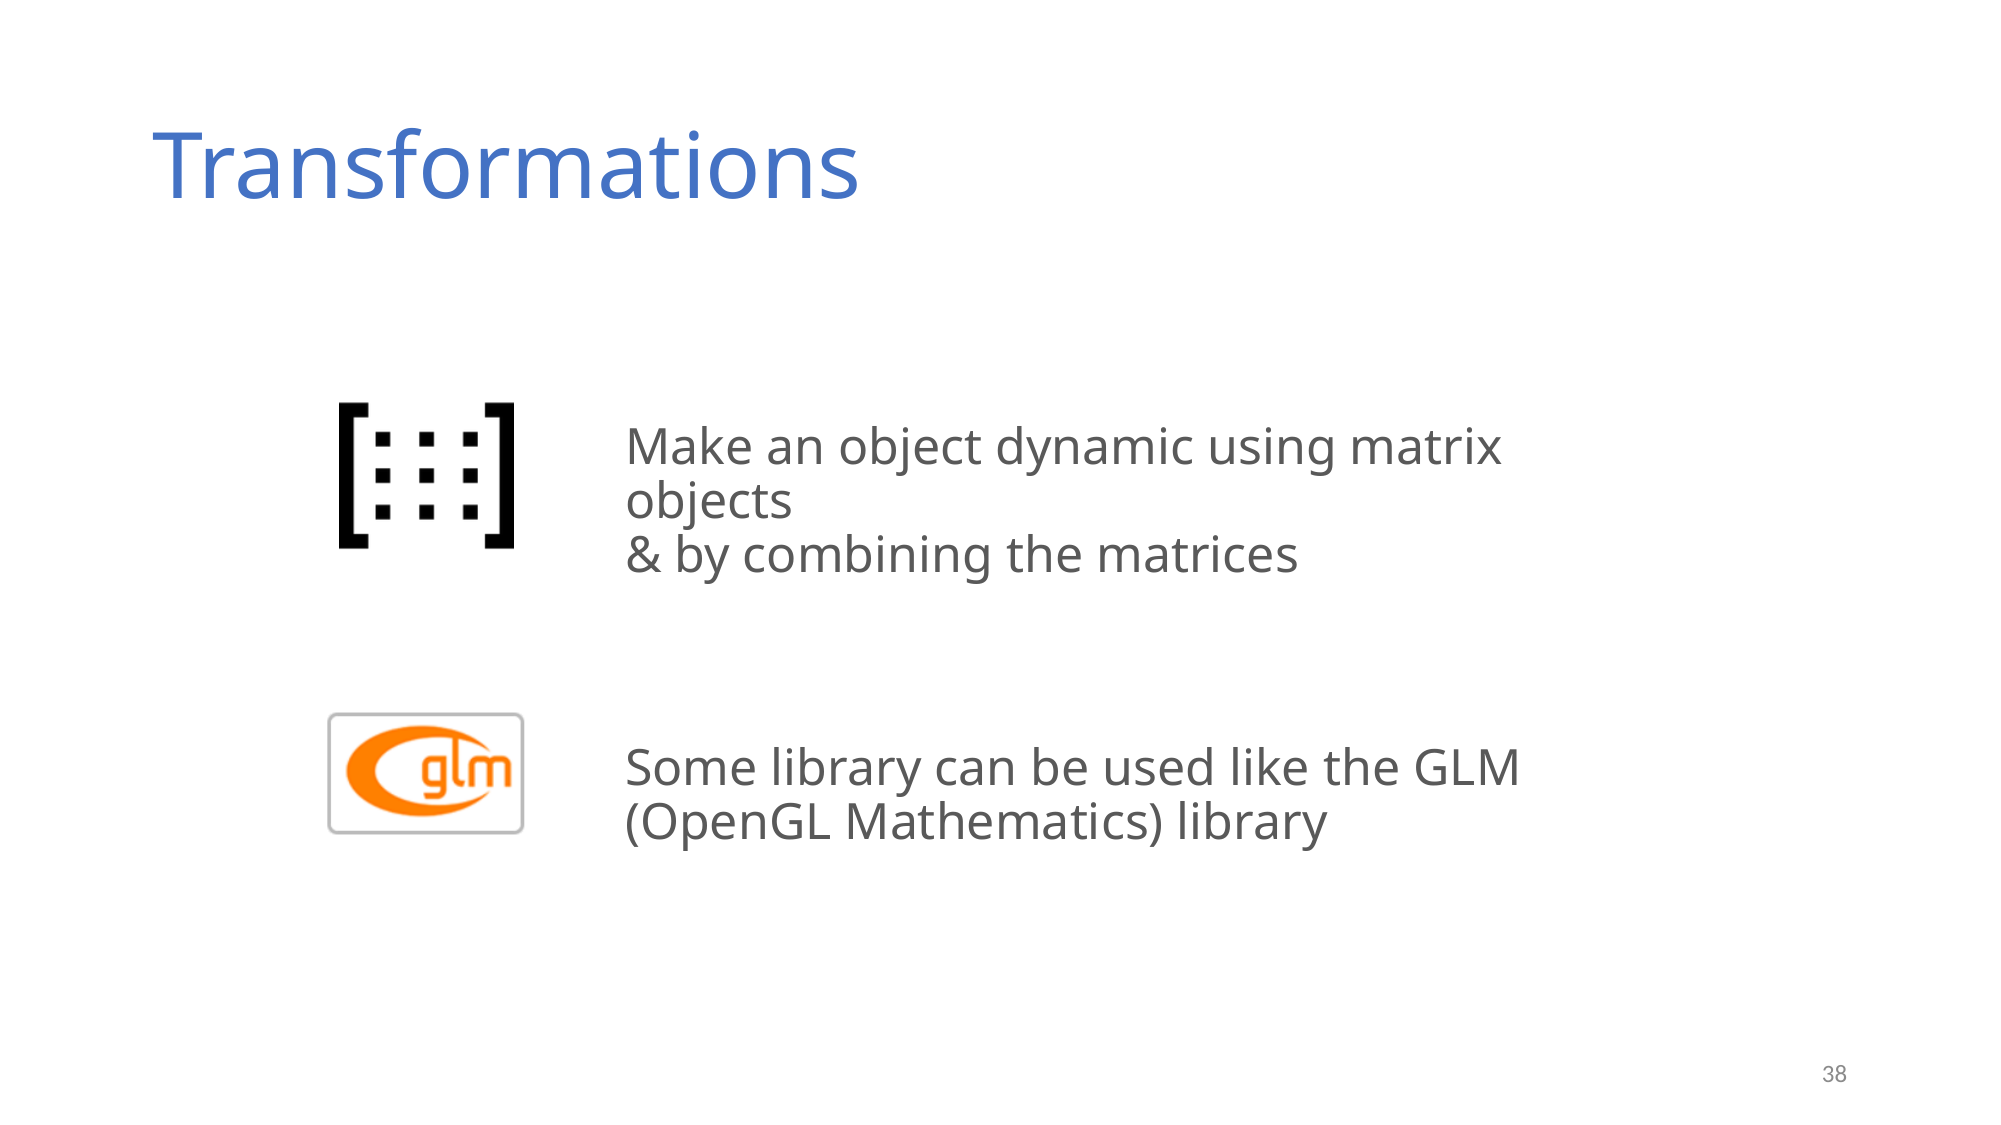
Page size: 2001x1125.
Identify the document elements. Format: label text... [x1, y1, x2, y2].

slide_number 38 [1412, 1042, 1863, 1103]
picture [339, 388, 514, 563]
picture [325, 709, 528, 837]
text_box Some library can be used like the GLM (OpenGL Mathematics) library [610, 734, 1656, 862]
text_box Make an object dynamic using matrix objects & by combining the matrices [610, 413, 1656, 563]
title Transformations [137, 59, 1863, 278]
